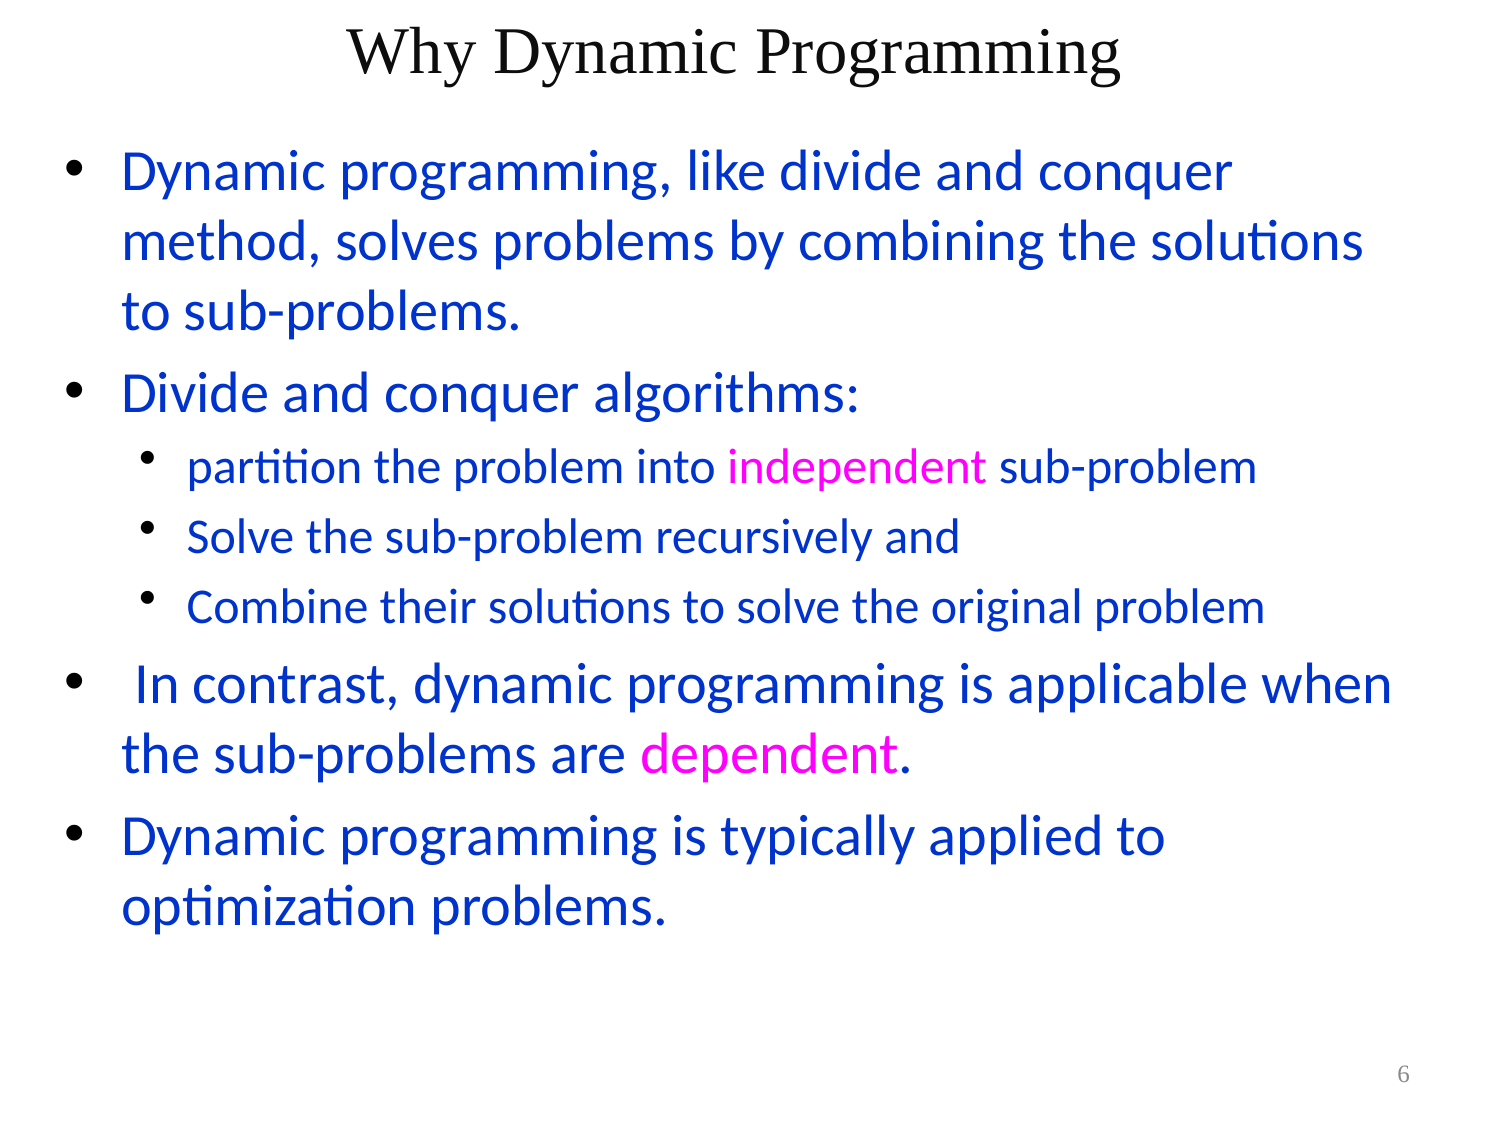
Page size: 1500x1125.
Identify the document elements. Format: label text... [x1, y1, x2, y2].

slide_number 6 [1074, 1050, 1425, 1103]
text_box Dynamic programming, like divide and conquer method, solves problems by combining the solutions to sub-problems. Divide and conquer algorithms: partition the problem into independent sub-problem Solve the sub-problem recursively and Combine their solutions to solve the original problem In contrast, dynamic programming is applicable when the sub-problems are dependent. Dynamic programming is typically applied to optimization problems. [50, 125, 1425, 1050]
text_box Why Dynamic Programming? [0, 0, 1500, 95]
